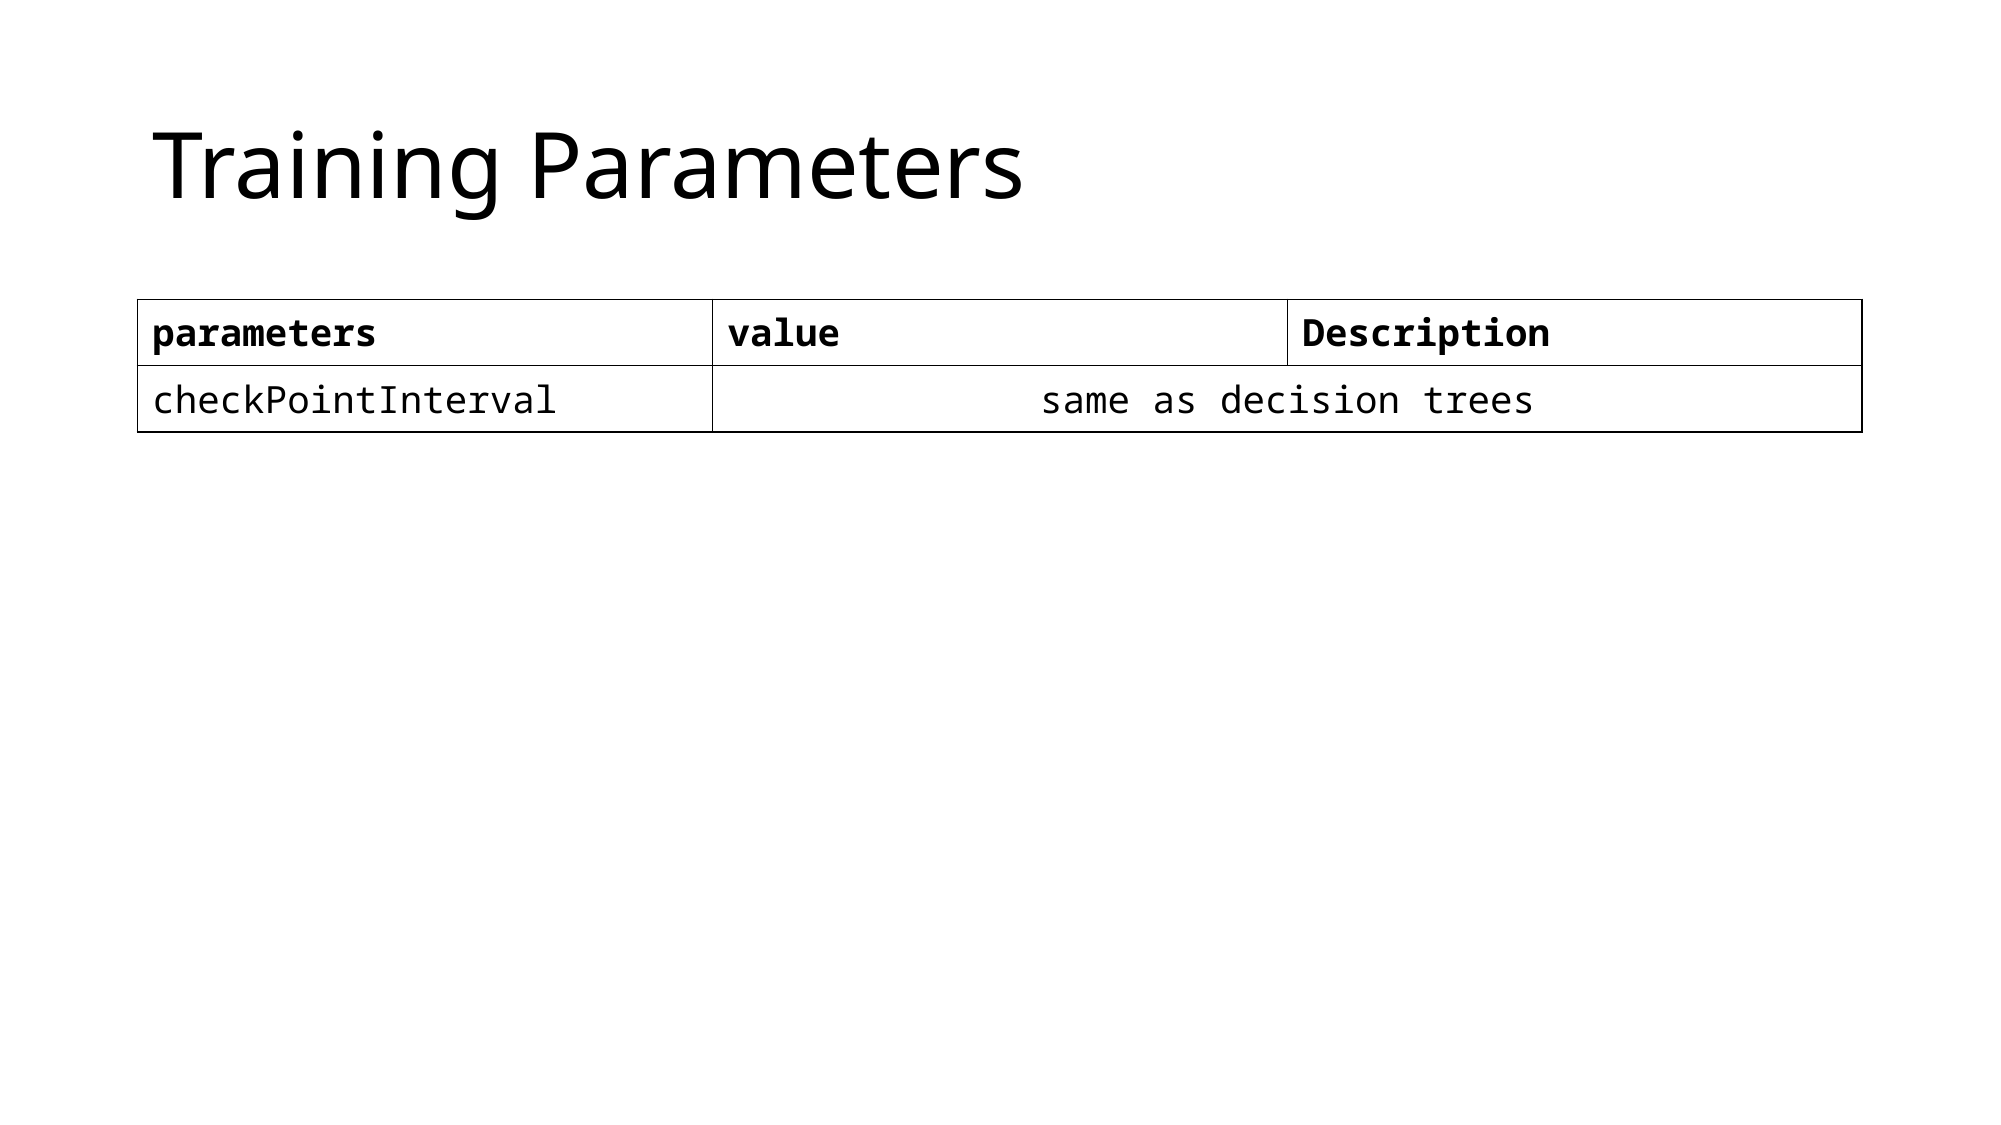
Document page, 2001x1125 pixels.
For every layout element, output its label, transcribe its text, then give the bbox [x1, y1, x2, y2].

table_header Description [1288, 300, 1861, 365]
table_cell same as decision trees [713, 366, 1861, 431]
table_header value [713, 300, 1287, 365]
title Training Parameters [137, 59, 1863, 278]
table_header parameters [138, 300, 712, 365]
table_cell checkPointInterval [138, 366, 712, 431]
